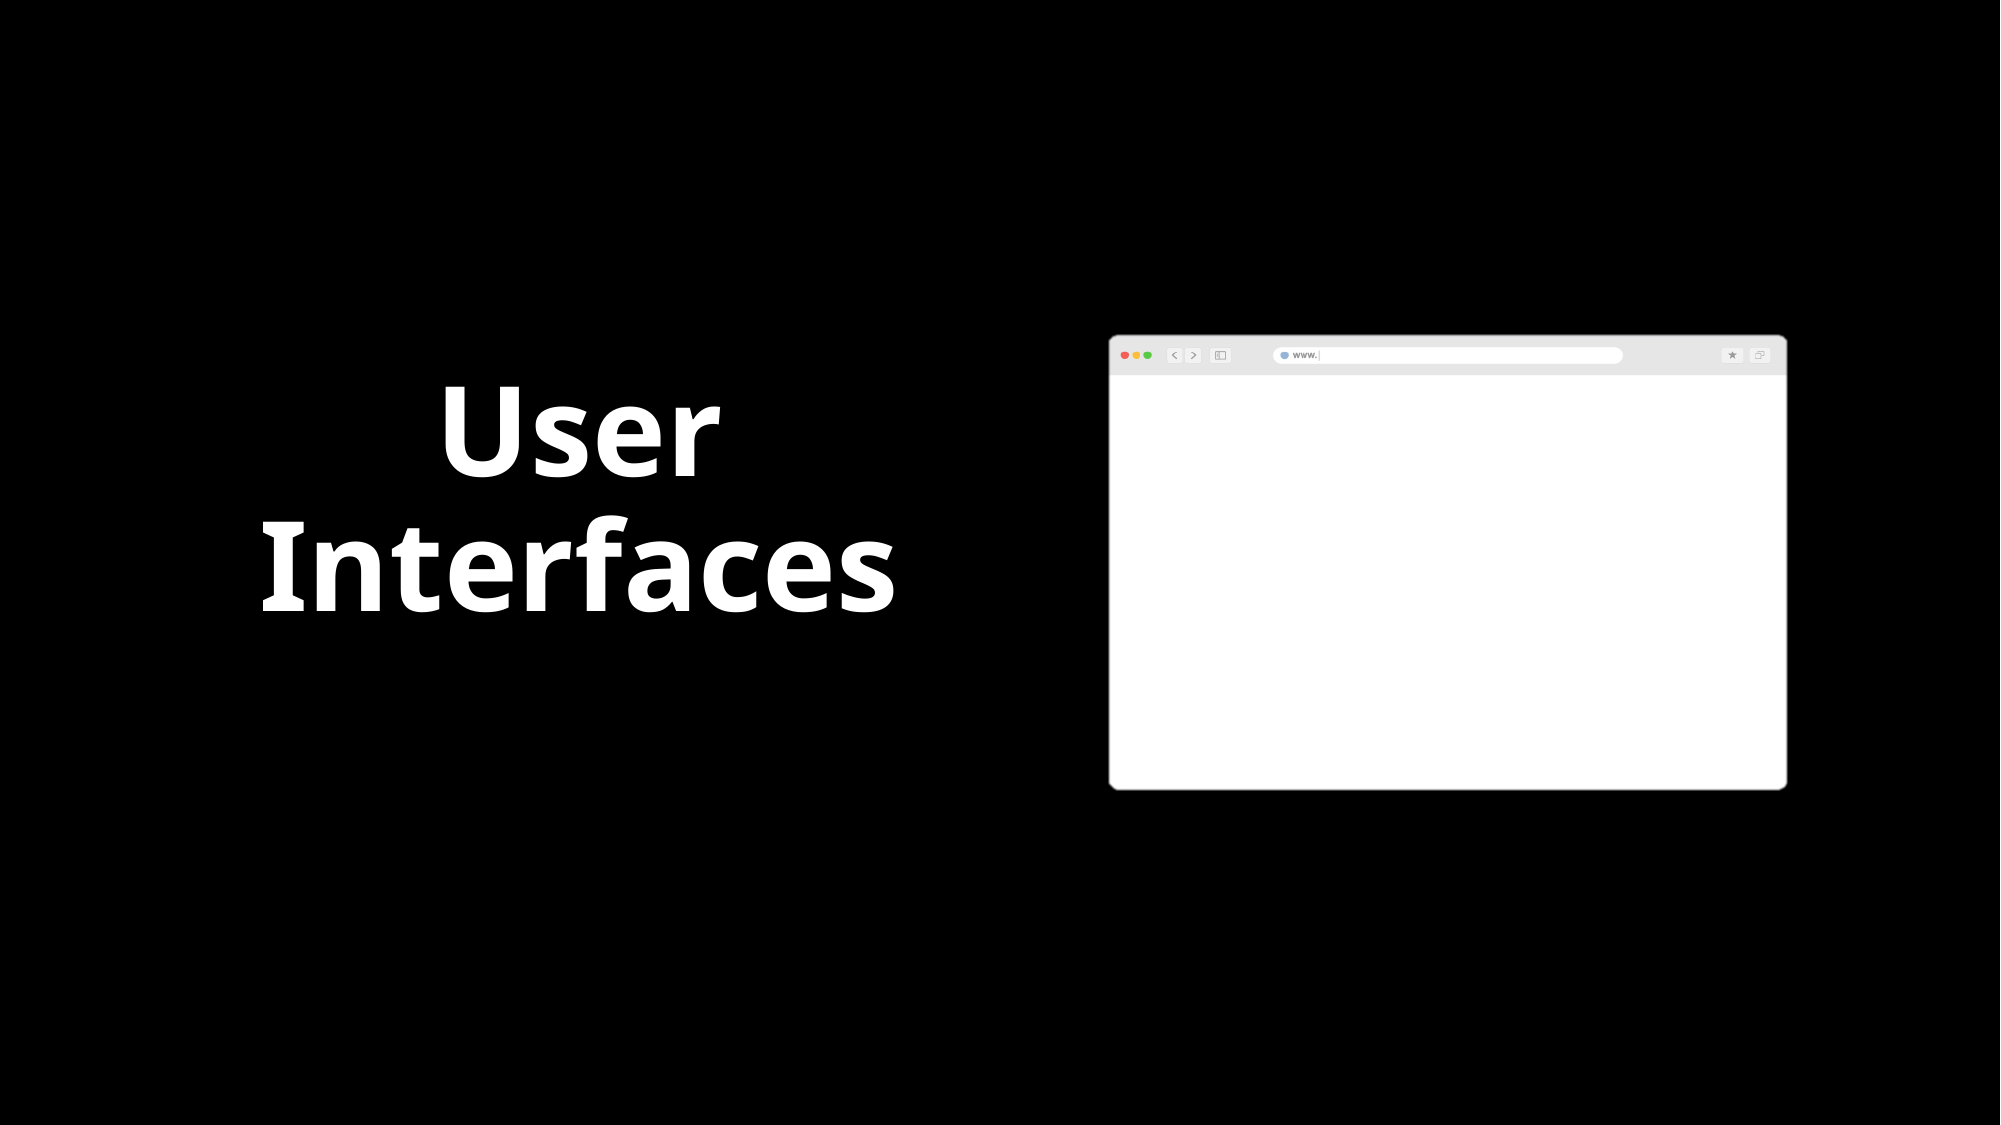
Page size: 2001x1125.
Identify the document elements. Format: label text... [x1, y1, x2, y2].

title User Interfaces [137, 478, 1022, 647]
picture [1056, 269, 1838, 856]
